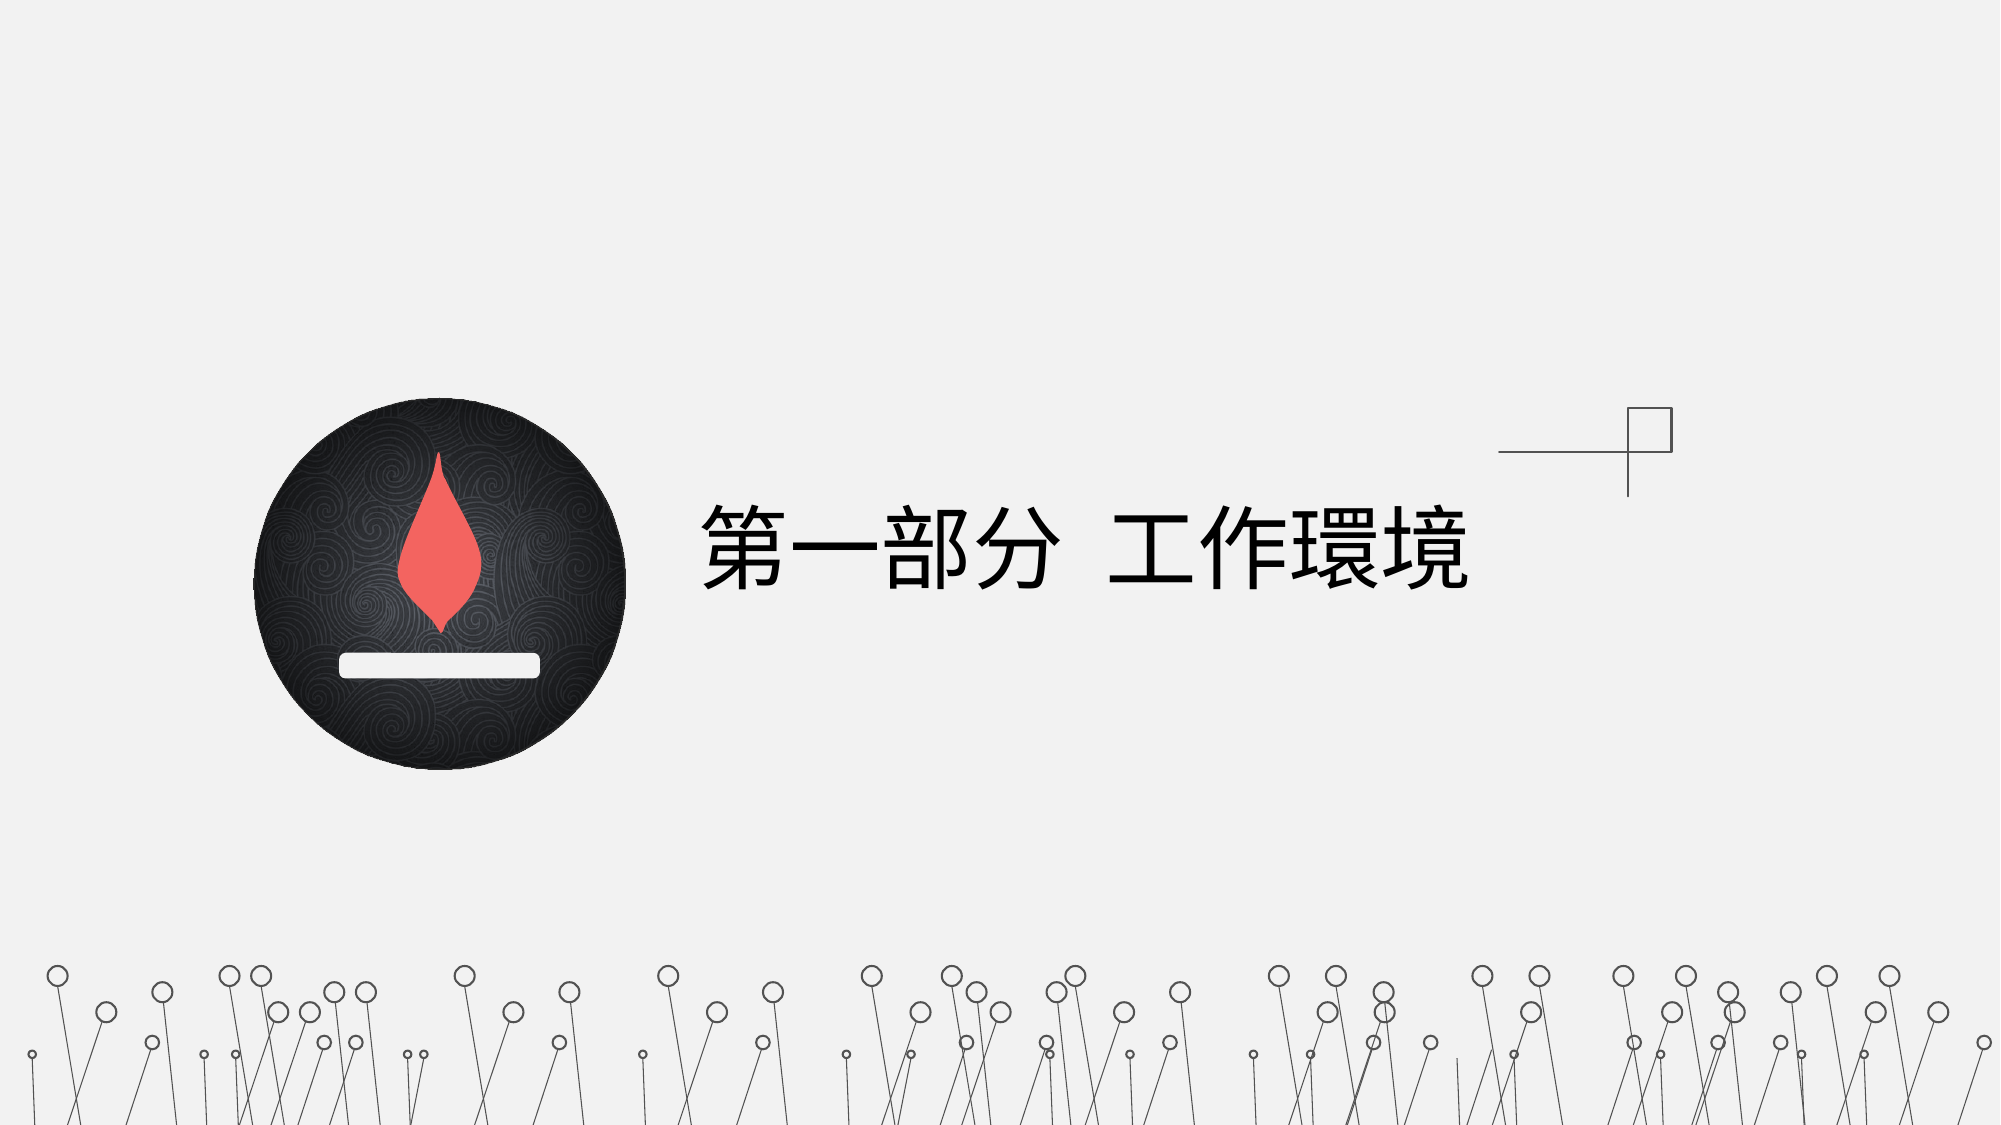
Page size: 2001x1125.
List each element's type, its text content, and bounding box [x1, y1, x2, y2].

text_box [1889, 1022, 1934, 1125]
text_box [1746, 1049, 1780, 1125]
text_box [1134, 1049, 1169, 1125]
text_box [1248, 1049, 1259, 1059]
text_box [1772, 1034, 1789, 1051]
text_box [1623, 985, 1652, 1022]
text_box [402, 1049, 413, 1059]
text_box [523, 1049, 558, 1125]
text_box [1457, 1049, 1492, 1125]
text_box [930, 1049, 951, 1125]
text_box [229, 1022, 274, 1125]
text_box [1278, 1022, 1324, 1125]
text_box [354, 981, 377, 1004]
text_box [1674, 964, 1698, 987]
text_box [1045, 981, 1068, 1004]
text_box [1948, 1049, 1983, 1125]
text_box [1075, 985, 1104, 1022]
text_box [1335, 985, 1364, 1022]
text_box [940, 964, 963, 987]
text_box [1791, 1002, 1809, 1125]
text_box [316, 1034, 333, 1049]
text_box [638, 1049, 648, 1059]
text_box [1125, 1049, 1134, 1059]
text_box [1717, 981, 1740, 1004]
text_box [1528, 964, 1551, 987]
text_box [1394, 1049, 1429, 1125]
text_box [1520, 1001, 1539, 1024]
text_box [419, 1049, 429, 1059]
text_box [871, 1022, 917, 1125]
text_box [27, 1049, 38, 1059]
text_box [95, 1001, 118, 1024]
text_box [726, 1049, 762, 1125]
text_box [558, 981, 581, 1004]
text_box [1627, 407, 1673, 453]
text_box [298, 1001, 321, 1024]
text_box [163, 1002, 180, 1125]
text_box [218, 964, 241, 987]
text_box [1129, 1057, 1134, 1125]
text_box [1038, 1034, 1055, 1051]
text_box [871, 985, 900, 1022]
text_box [1685, 1022, 1729, 1125]
text_box 第一部分 工作環境 [682, 483, 1747, 609]
text_box [968, 981, 988, 1002]
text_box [1598, 1049, 1633, 1125]
text_box [657, 964, 680, 987]
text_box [642, 1057, 647, 1125]
text_box [46, 964, 69, 987]
text_box [144, 1034, 161, 1051]
text_box [1422, 1034, 1439, 1051]
text_box [1169, 981, 1192, 1004]
text_box [841, 1049, 852, 1059]
text_box [1927, 1001, 1950, 1024]
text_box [1253, 1057, 1258, 1125]
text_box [323, 1049, 335, 1125]
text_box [1482, 985, 1511, 1022]
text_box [366, 1002, 384, 1125]
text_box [1057, 1002, 1075, 1125]
text_box [909, 1001, 932, 1024]
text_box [335, 1002, 352, 1125]
text_box [755, 1034, 771, 1051]
text_box [1064, 964, 1087, 987]
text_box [57, 985, 86, 1022]
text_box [1889, 985, 1918, 1022]
text_box [1779, 981, 1802, 1004]
text_box [1471, 964, 1494, 987]
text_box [1623, 1022, 1668, 1125]
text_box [1826, 985, 1855, 1022]
text_box [1373, 1001, 1389, 1024]
text_box [323, 981, 346, 1004]
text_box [1335, 1022, 1381, 1125]
text_box [551, 1034, 568, 1051]
text_box [453, 964, 476, 987]
text_box [994, 1001, 1012, 1024]
text_box [151, 981, 174, 1004]
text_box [1539, 985, 1568, 1125]
text_box [1316, 1001, 1335, 1024]
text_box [1181, 1002, 1198, 1125]
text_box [570, 1002, 587, 1125]
text_box [502, 1001, 525, 1024]
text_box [464, 1022, 510, 1125]
text_box [1045, 1049, 1055, 1059]
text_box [1826, 1022, 1872, 1125]
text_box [57, 1022, 102, 1125]
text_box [274, 1022, 306, 1125]
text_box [846, 1057, 851, 1125]
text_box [1514, 1057, 1518, 1125]
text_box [1685, 985, 1714, 1022]
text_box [951, 1022, 997, 1125]
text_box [668, 1022, 713, 1125]
text_box [199, 1049, 209, 1059]
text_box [1049, 1057, 1054, 1125]
text_box [1324, 964, 1348, 987]
text_box [1162, 1034, 1178, 1051]
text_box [1729, 1002, 1746, 1125]
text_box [204, 1057, 208, 1125]
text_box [951, 985, 980, 1022]
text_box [229, 985, 258, 1022]
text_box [1482, 1022, 1527, 1125]
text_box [1075, 1022, 1120, 1125]
text_box [352, 1034, 364, 1051]
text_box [1310, 1057, 1315, 1125]
text_box [860, 964, 883, 987]
text_box [1864, 1001, 1887, 1024]
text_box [32, 1057, 36, 1125]
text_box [892, 1057, 912, 1125]
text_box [116, 1049, 151, 1125]
text_box [1113, 1001, 1136, 1024]
text_box [1372, 981, 1395, 1002]
text_box [250, 964, 273, 987]
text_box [1801, 1057, 1806, 1125]
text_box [407, 1057, 412, 1125]
text_box [1815, 964, 1839, 987]
text_box [1612, 964, 1635, 987]
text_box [774, 1002, 791, 1125]
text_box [464, 985, 493, 1022]
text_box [668, 985, 697, 1022]
text_box [1878, 964, 1901, 987]
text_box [261, 985, 290, 1022]
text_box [412, 1057, 424, 1125]
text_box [1682, 1049, 1717, 1125]
text_box [1661, 1001, 1684, 1024]
text_box [1267, 964, 1290, 987]
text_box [288, 1049, 323, 1125]
text_box [761, 981, 785, 1004]
text_box [705, 1001, 729, 1024]
text_box [1976, 1034, 1993, 1051]
text_box [1723, 1004, 1729, 1022]
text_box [1278, 985, 1307, 1022]
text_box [1384, 1002, 1402, 1125]
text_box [253, 398, 626, 770]
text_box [1010, 1049, 1045, 1125]
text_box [980, 1002, 994, 1022]
